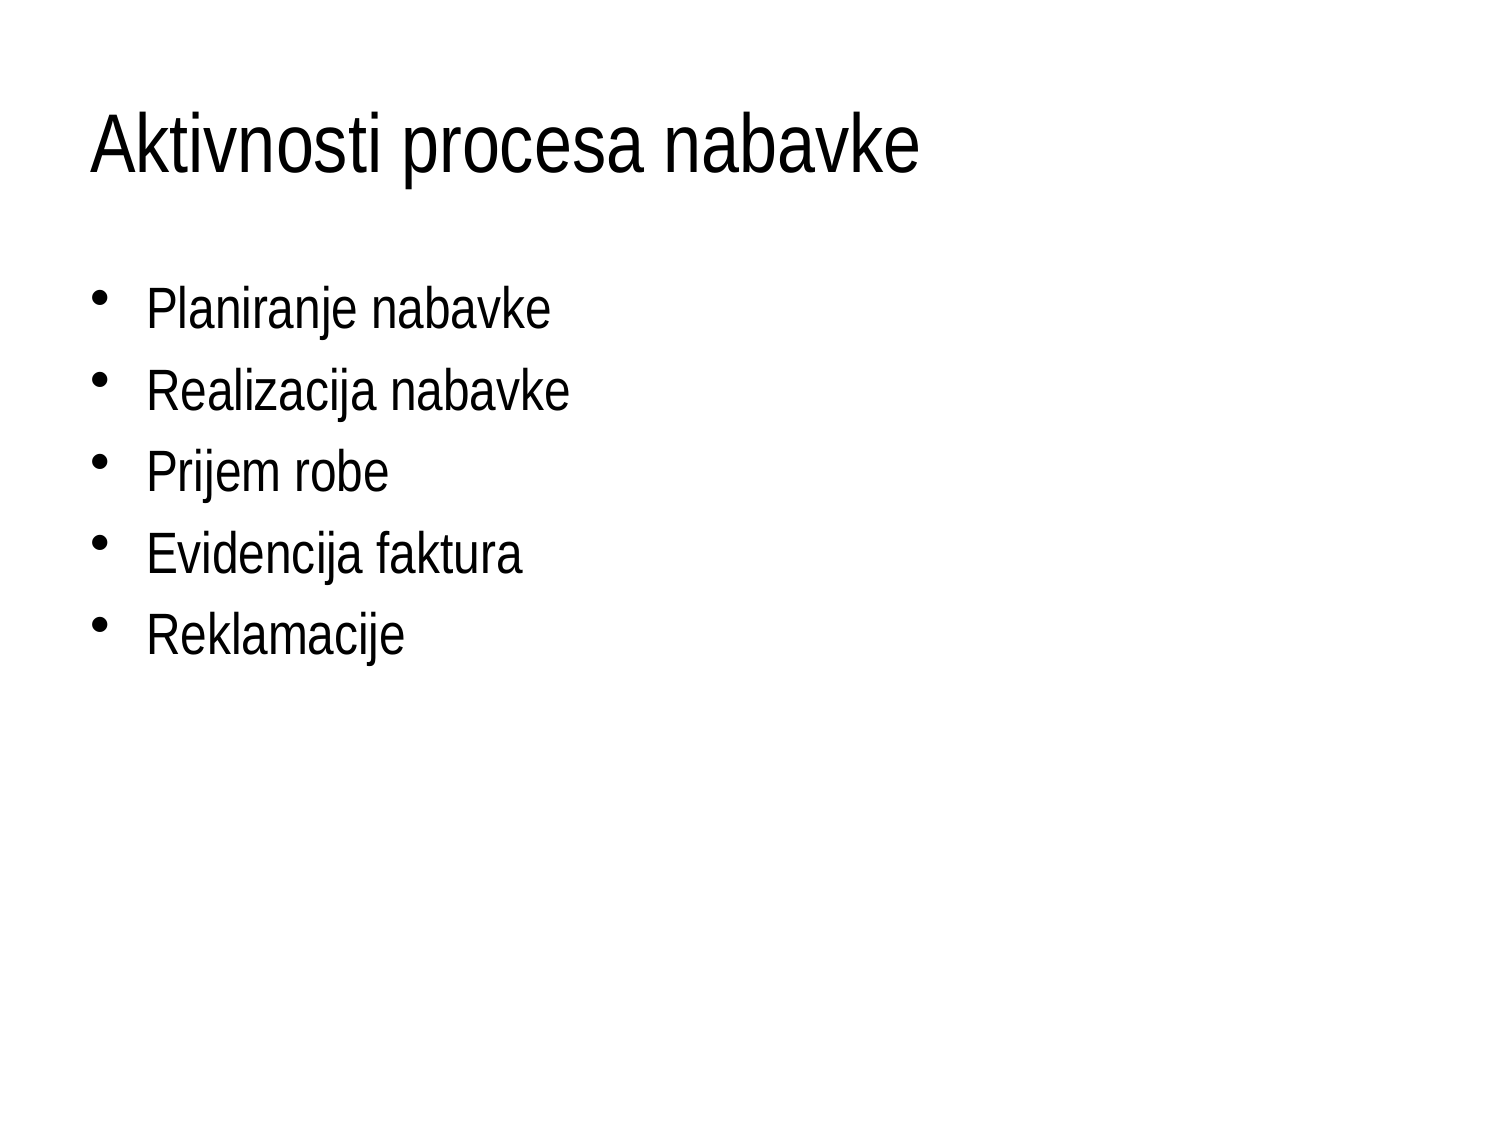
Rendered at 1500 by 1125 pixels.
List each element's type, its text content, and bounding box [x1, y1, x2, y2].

title Aktivnosti procesa nabavke [75, 45, 1425, 233]
list Planiranje nabavke Realizacija nabavke Prijem robe Evidencija faktura Reklamacije [75, 262, 1425, 1005]
